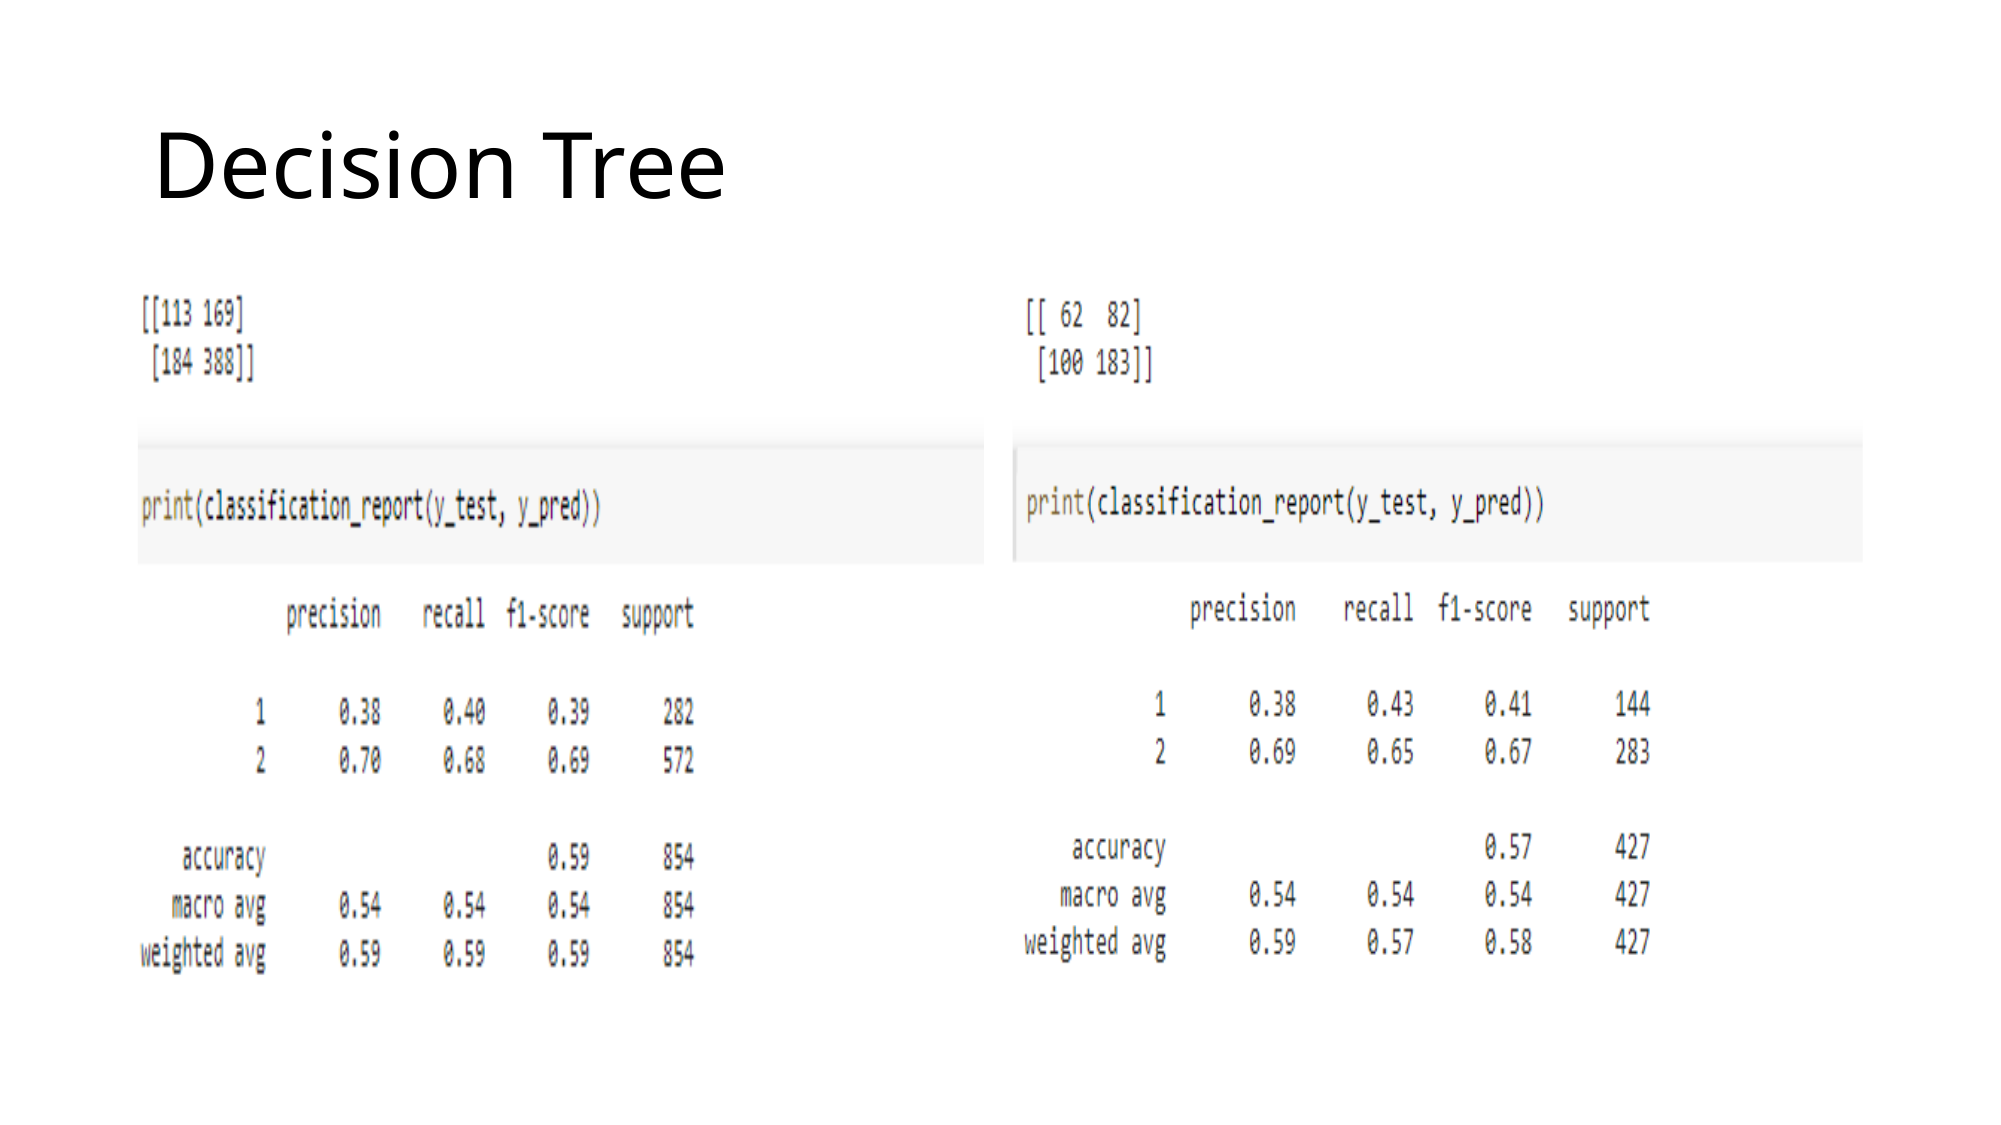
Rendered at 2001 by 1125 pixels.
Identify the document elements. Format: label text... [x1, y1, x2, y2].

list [137, 277, 984, 1016]
title Decision Tree [137, 59, 1863, 278]
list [1012, 277, 1863, 1008]
